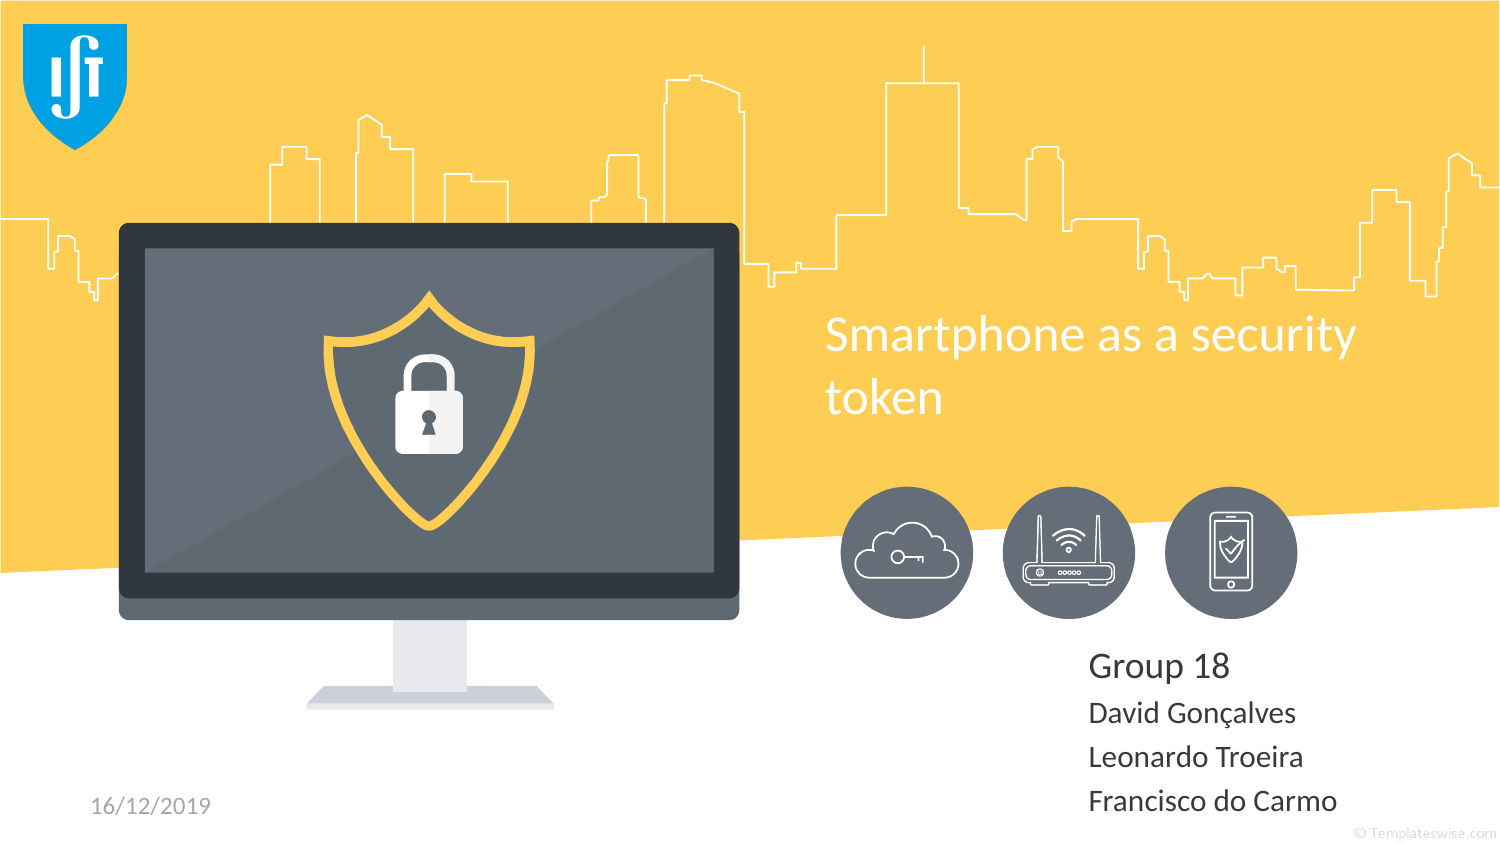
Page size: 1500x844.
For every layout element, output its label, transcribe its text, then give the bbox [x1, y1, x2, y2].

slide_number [75, 782, 425, 827]
picture [52, 58, 61, 96]
picture [0, 508, 1500, 844]
picture [52, 36, 98, 118]
picture [78, 90, 127, 150]
picture [23, 88, 72, 150]
list Group 18 David Gonçalves Leonardo Troeira Francisco do Carmo [1073, 621, 1404, 837]
picture [85, 58, 102, 96]
title Smartphone as a security token [809, 291, 1429, 433]
